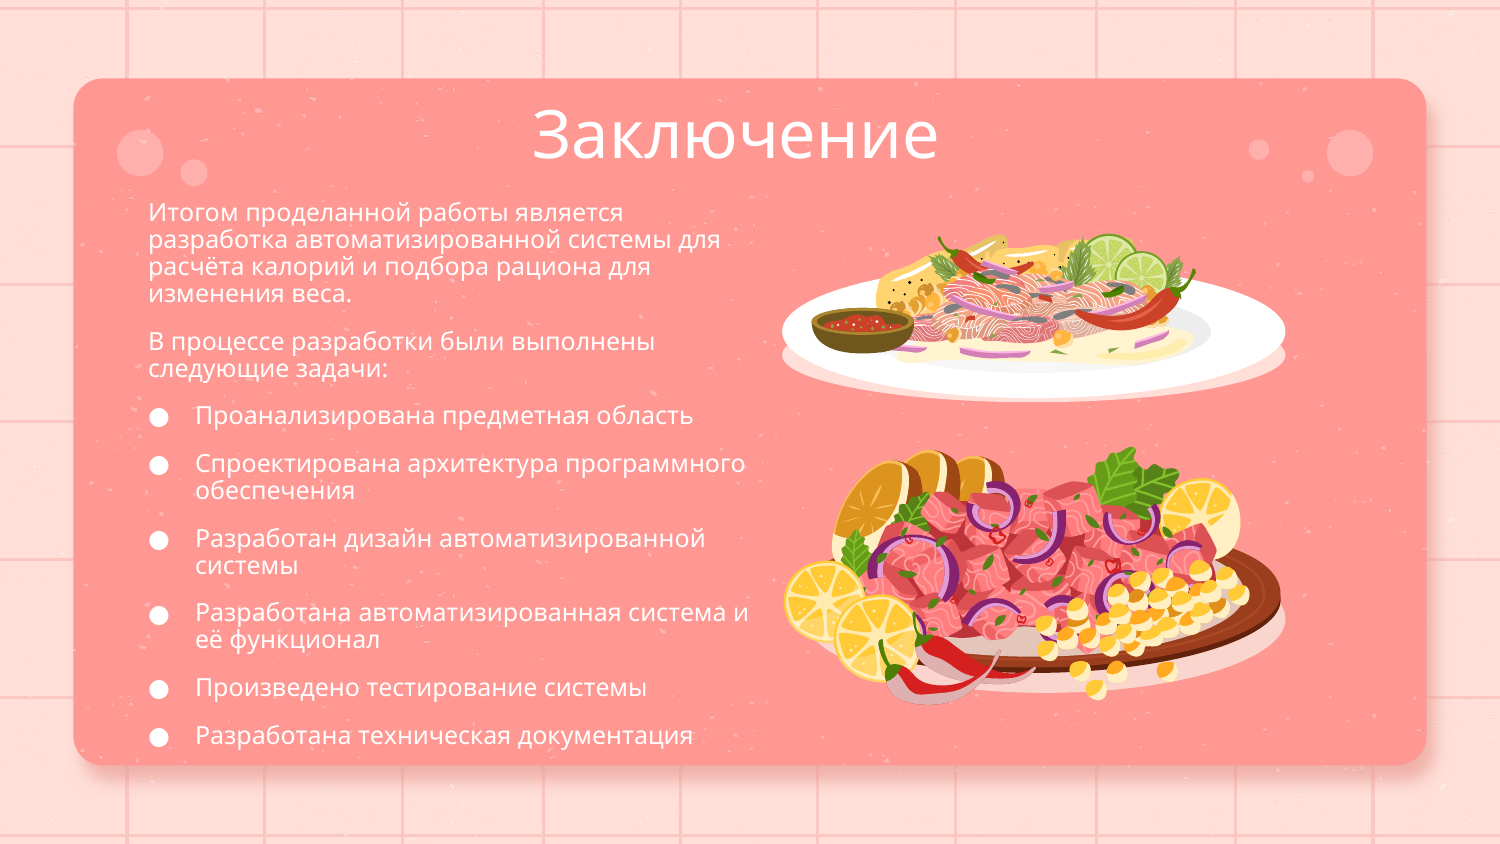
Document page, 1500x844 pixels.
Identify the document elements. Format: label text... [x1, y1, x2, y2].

list Итогом проделанной работы является разработка автоматизированной системы для расчёта калорий и подбора рациона для изменения веса. В процессе разработки были выполнены следующие задачи: Проанализирована предметная область Спроектирована архитектура программного обеспечения Разработан дизайн автоматизированной системы Разработана автоматизированная система и её функционал Произведено тестирование системы Разработана техническая документация [133, 200, 766, 761]
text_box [781, 233, 1286, 403]
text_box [116, 129, 208, 187]
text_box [781, 446, 1286, 705]
title Заключение [103, 76, 1370, 171]
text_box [1248, 129, 1374, 184]
